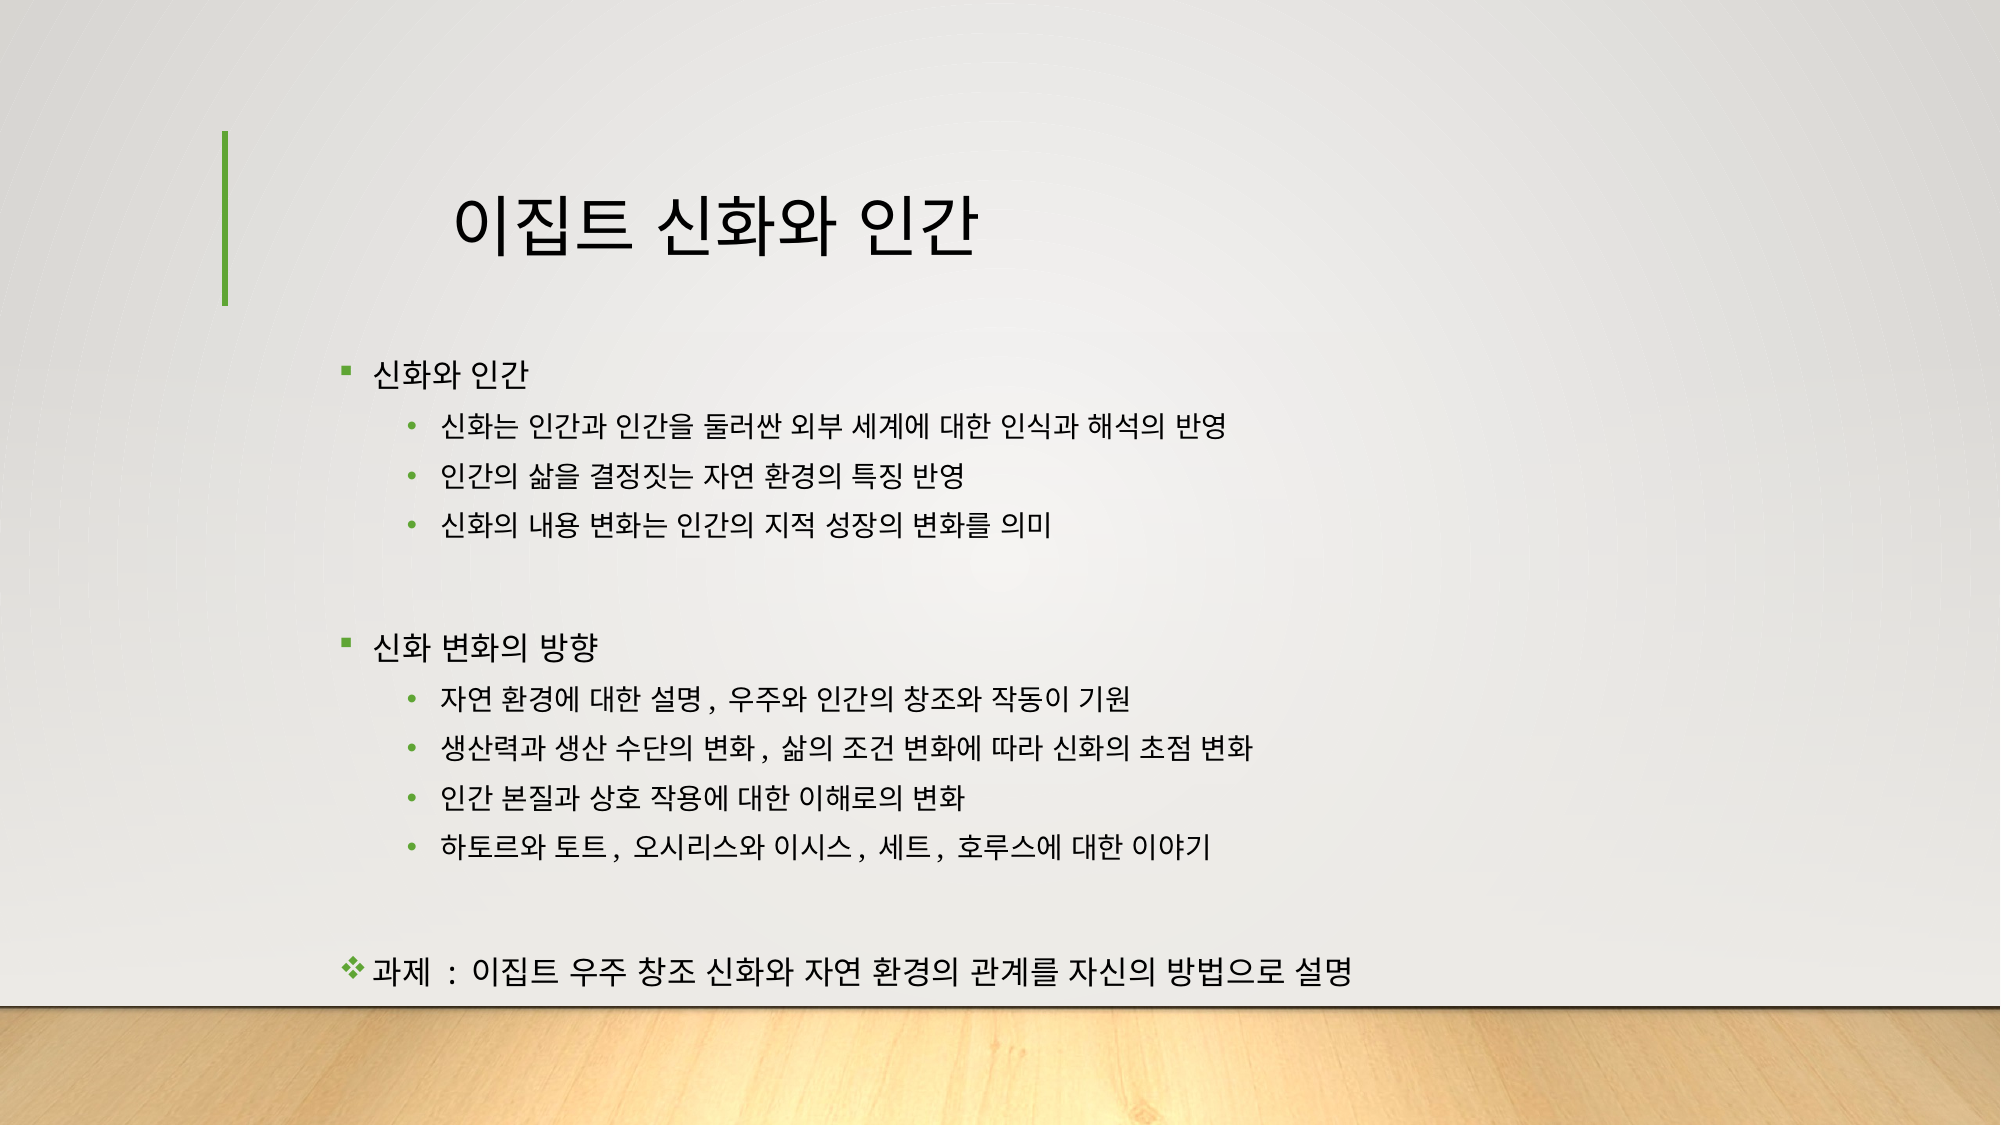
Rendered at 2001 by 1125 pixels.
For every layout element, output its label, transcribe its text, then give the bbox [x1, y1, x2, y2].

picture [0, 1006, 2000, 1125]
title 이집트 신화와 인간 [436, 145, 1332, 274]
list 신화와 인간 신화는 인간과 인간을 둘러싼 외부 세계에 대한 인식과 해석의 반영 인간의 삶을 결정짓는 자연 환경의 특징 반영 신화의 내용 변화는 인간의 지적 성장의 변화를 의미 신화 변화의 방향 자연 환경에 대한 설명, 우주와 인간의 창조와 작동이 기원 생산력과 생산 수단의 변화, 삶의 조건 변화에 따라 신화의 초점 변화 인간 본질과 상호 작용에 대한 이해로의 변화 하토르와 토트, 오시리스와 이시스, 세트, 호루스에 대한 이야기 과제 : 이집트 우주 창조 신화와 자연 환경의 관계를 자신의 방법으로 설명 [324, 340, 1839, 1005]
